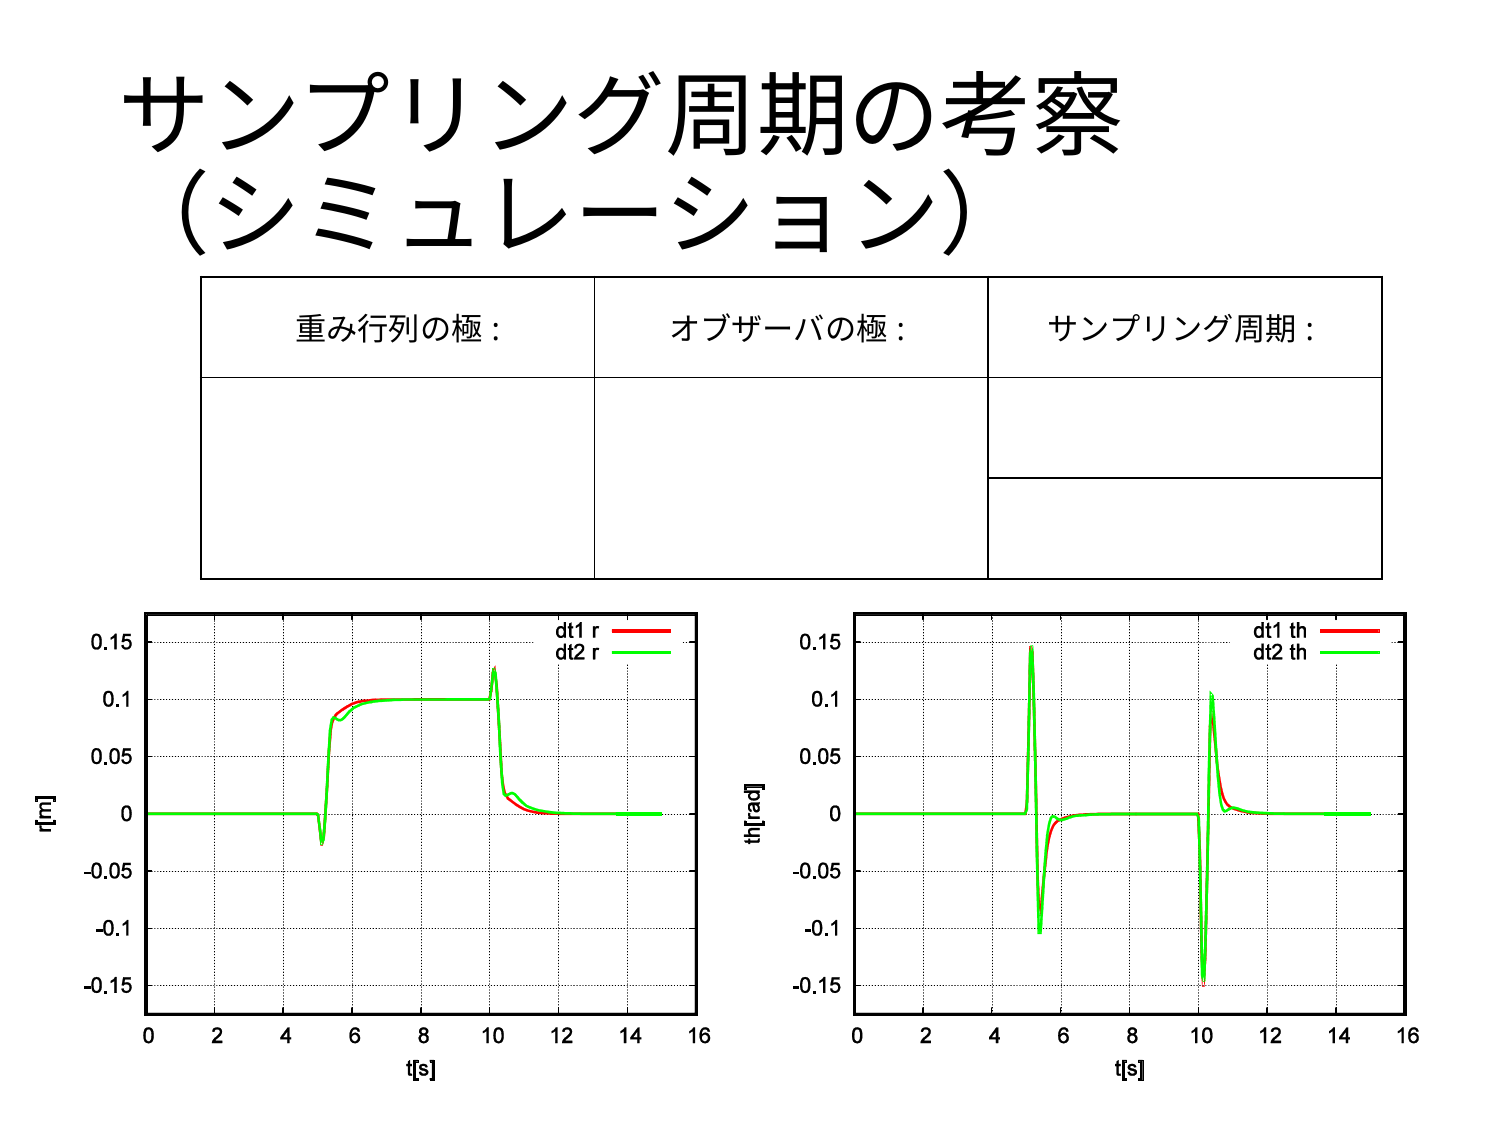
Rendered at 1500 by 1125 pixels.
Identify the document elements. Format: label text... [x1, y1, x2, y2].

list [734, 587, 1444, 1084]
picture [26, 587, 734, 1084]
title サンプリング周期の考察 （シミュレーション） [103, 59, 1480, 278]
